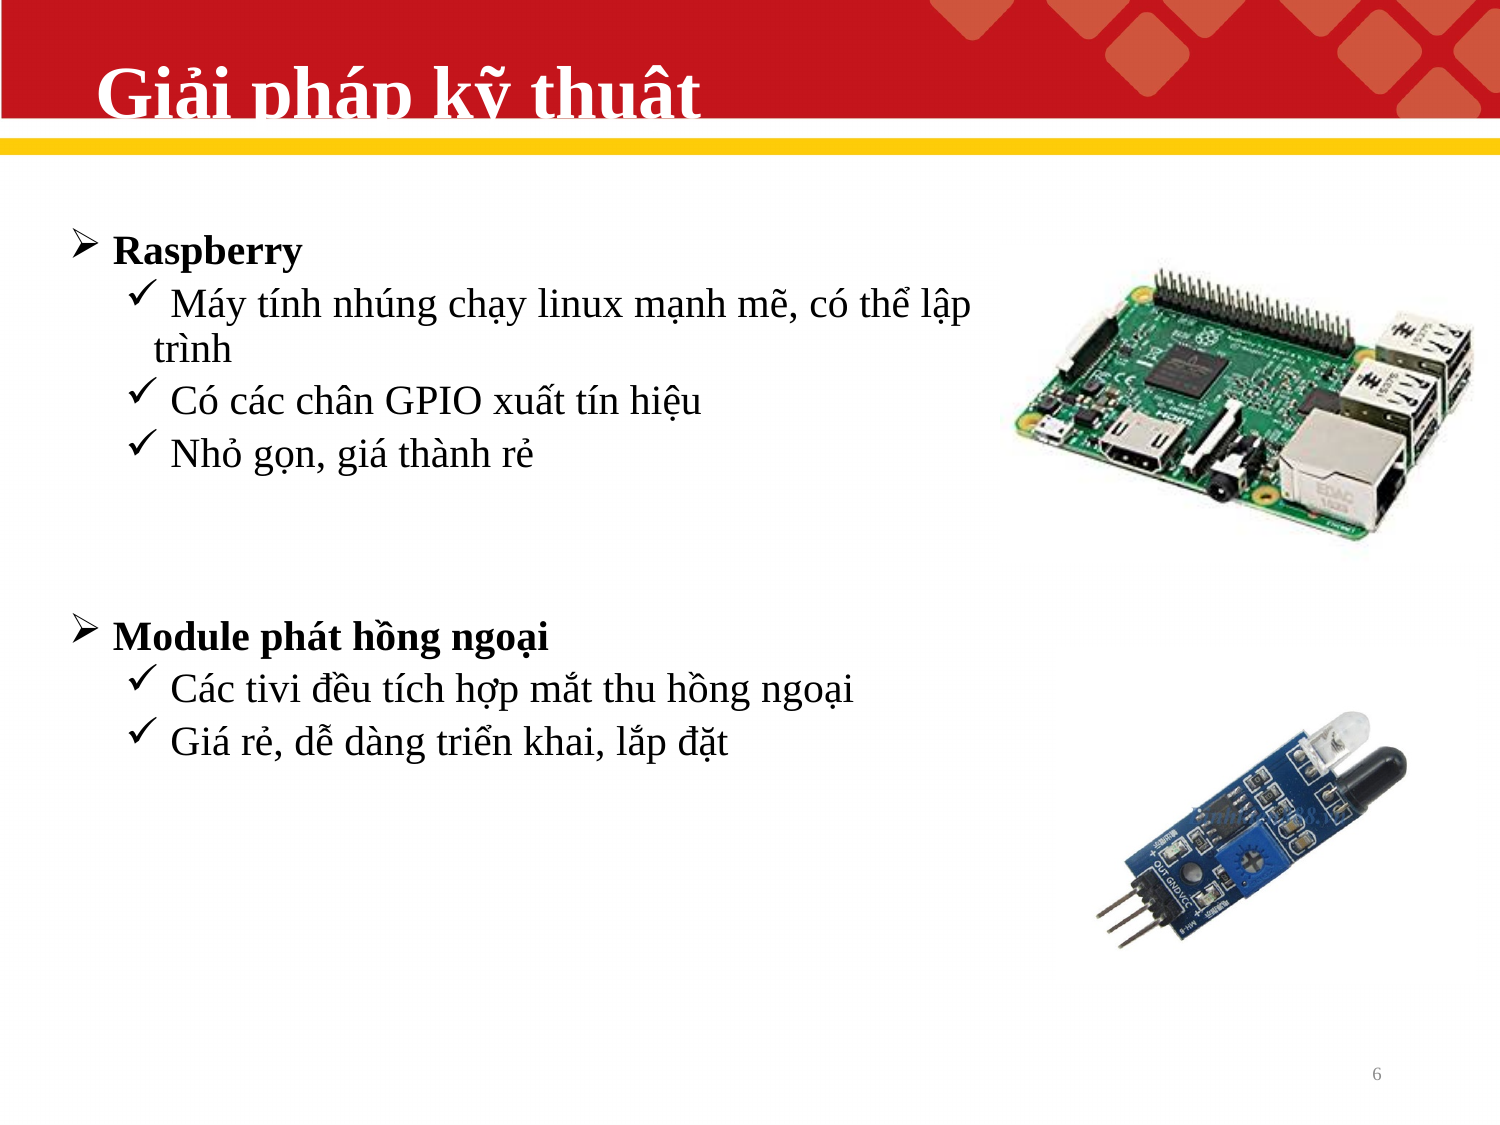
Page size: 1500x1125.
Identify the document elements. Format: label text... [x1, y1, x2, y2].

title Giải pháp kỹ thuật [80, 0, 1397, 204]
slide_number 6 [1059, 1042, 1397, 1103]
picture [0, 0, 1500, 1125]
list Raspberry Máy tính nhúng chạy linux mạnh mẽ, có thể lập trình Có các chân GPIO xuất tín hiệu Nhỏ gọn, giá thành rẻ Module phát hồng ngoại Các tivi đều tích hợp mắt thu hồng ngoại Giá rẻ, dễ dàng triển khai, lắp đặt [54, 220, 1057, 1025]
